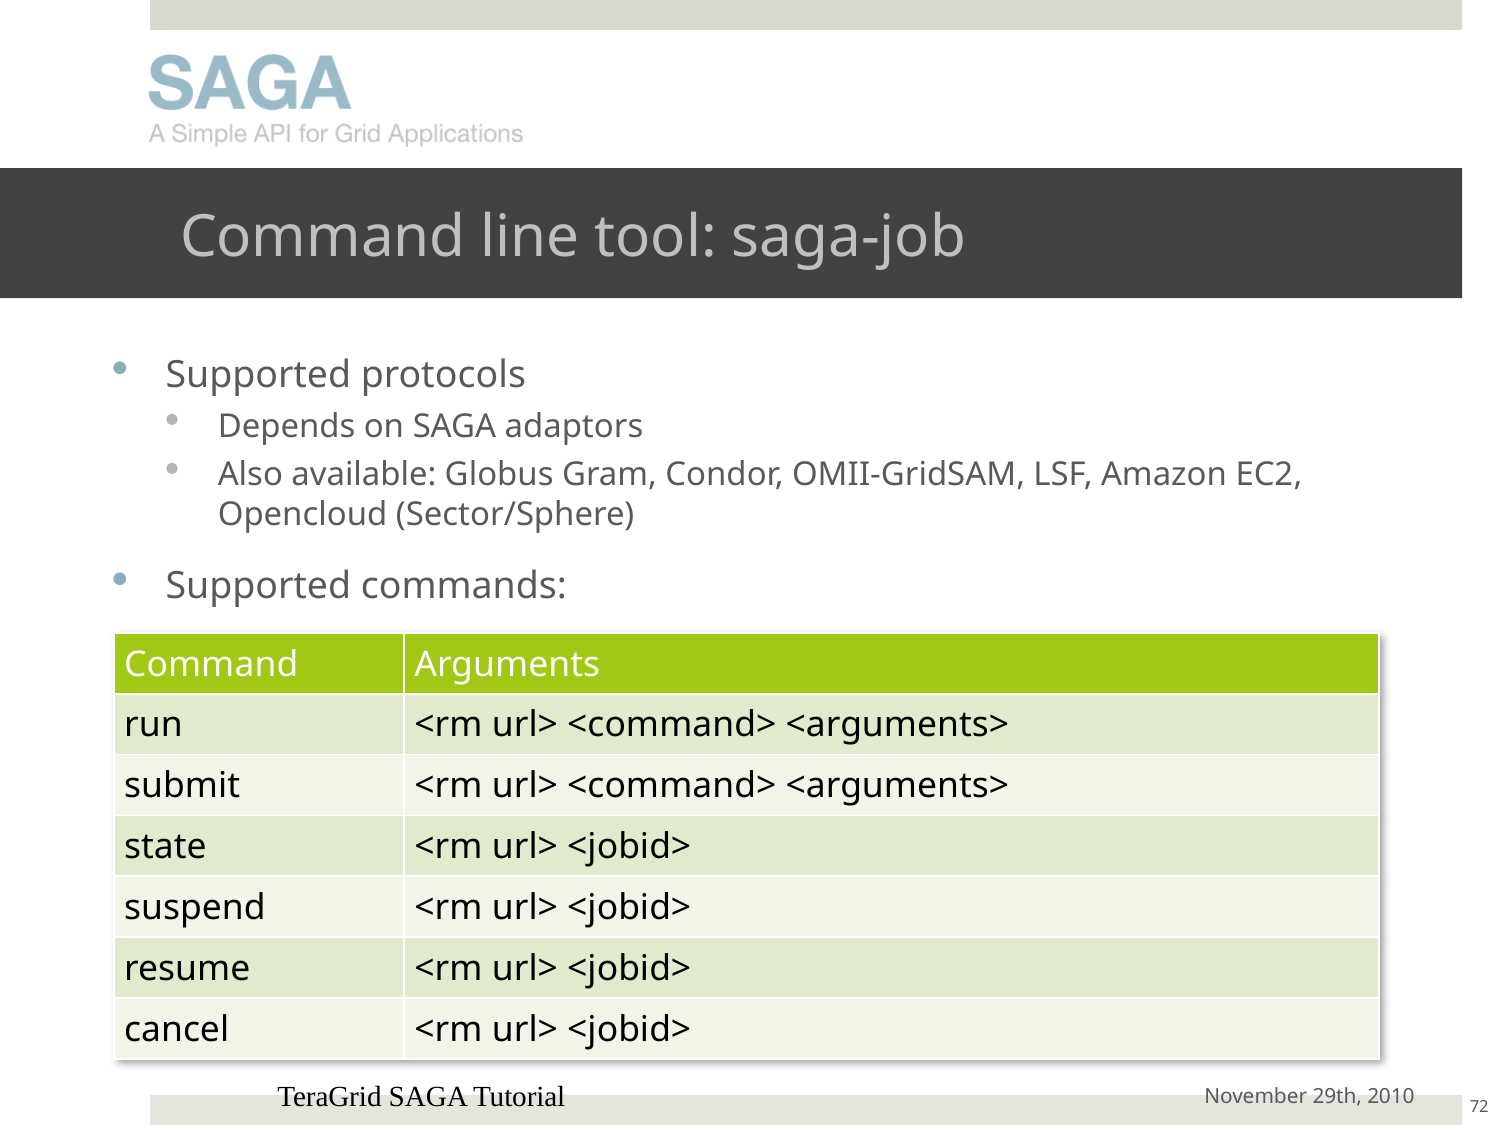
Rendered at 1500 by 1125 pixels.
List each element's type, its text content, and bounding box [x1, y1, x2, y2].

table_cell <rm url> <jobid> [405, 877, 1378, 936]
table_cell state [115, 816, 403, 875]
table_cell <rm url> <jobid> [405, 816, 1378, 875]
table_cell run [115, 695, 403, 754]
table_cell <rm url> <command> <arguments> [405, 695, 1378, 754]
table_cell submit [115, 755, 403, 815]
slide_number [1079, 1065, 1430, 1125]
table_header Command [115, 634, 403, 693]
title Command line tool: saga-job [0, 168, 1463, 299]
slide_number 72 [1441, 1077, 1500, 1125]
table_cell suspend [115, 877, 403, 936]
table_cell cancel [115, 999, 403, 1058]
picture [148, 54, 523, 147]
table_cell <rm url> <command> <arguments> [405, 755, 1378, 815]
table_cell <rm url> <jobid> [405, 938, 1378, 997]
list Supported protocols Depends on SAGA adaptors Also available: Globus Gram, Condor, OMII-GridSAM, LSF, Amazon EC2, Opencloud (Sector/Sphere) Supported commands: [98, 342, 1449, 616]
table_cell resume [115, 938, 403, 997]
table_header Arguments [405, 634, 1378, 693]
footer TeraGrid SAGA Tutorial [183, 1069, 659, 1125]
table_cell <rm url> <jobid> [405, 999, 1378, 1058]
